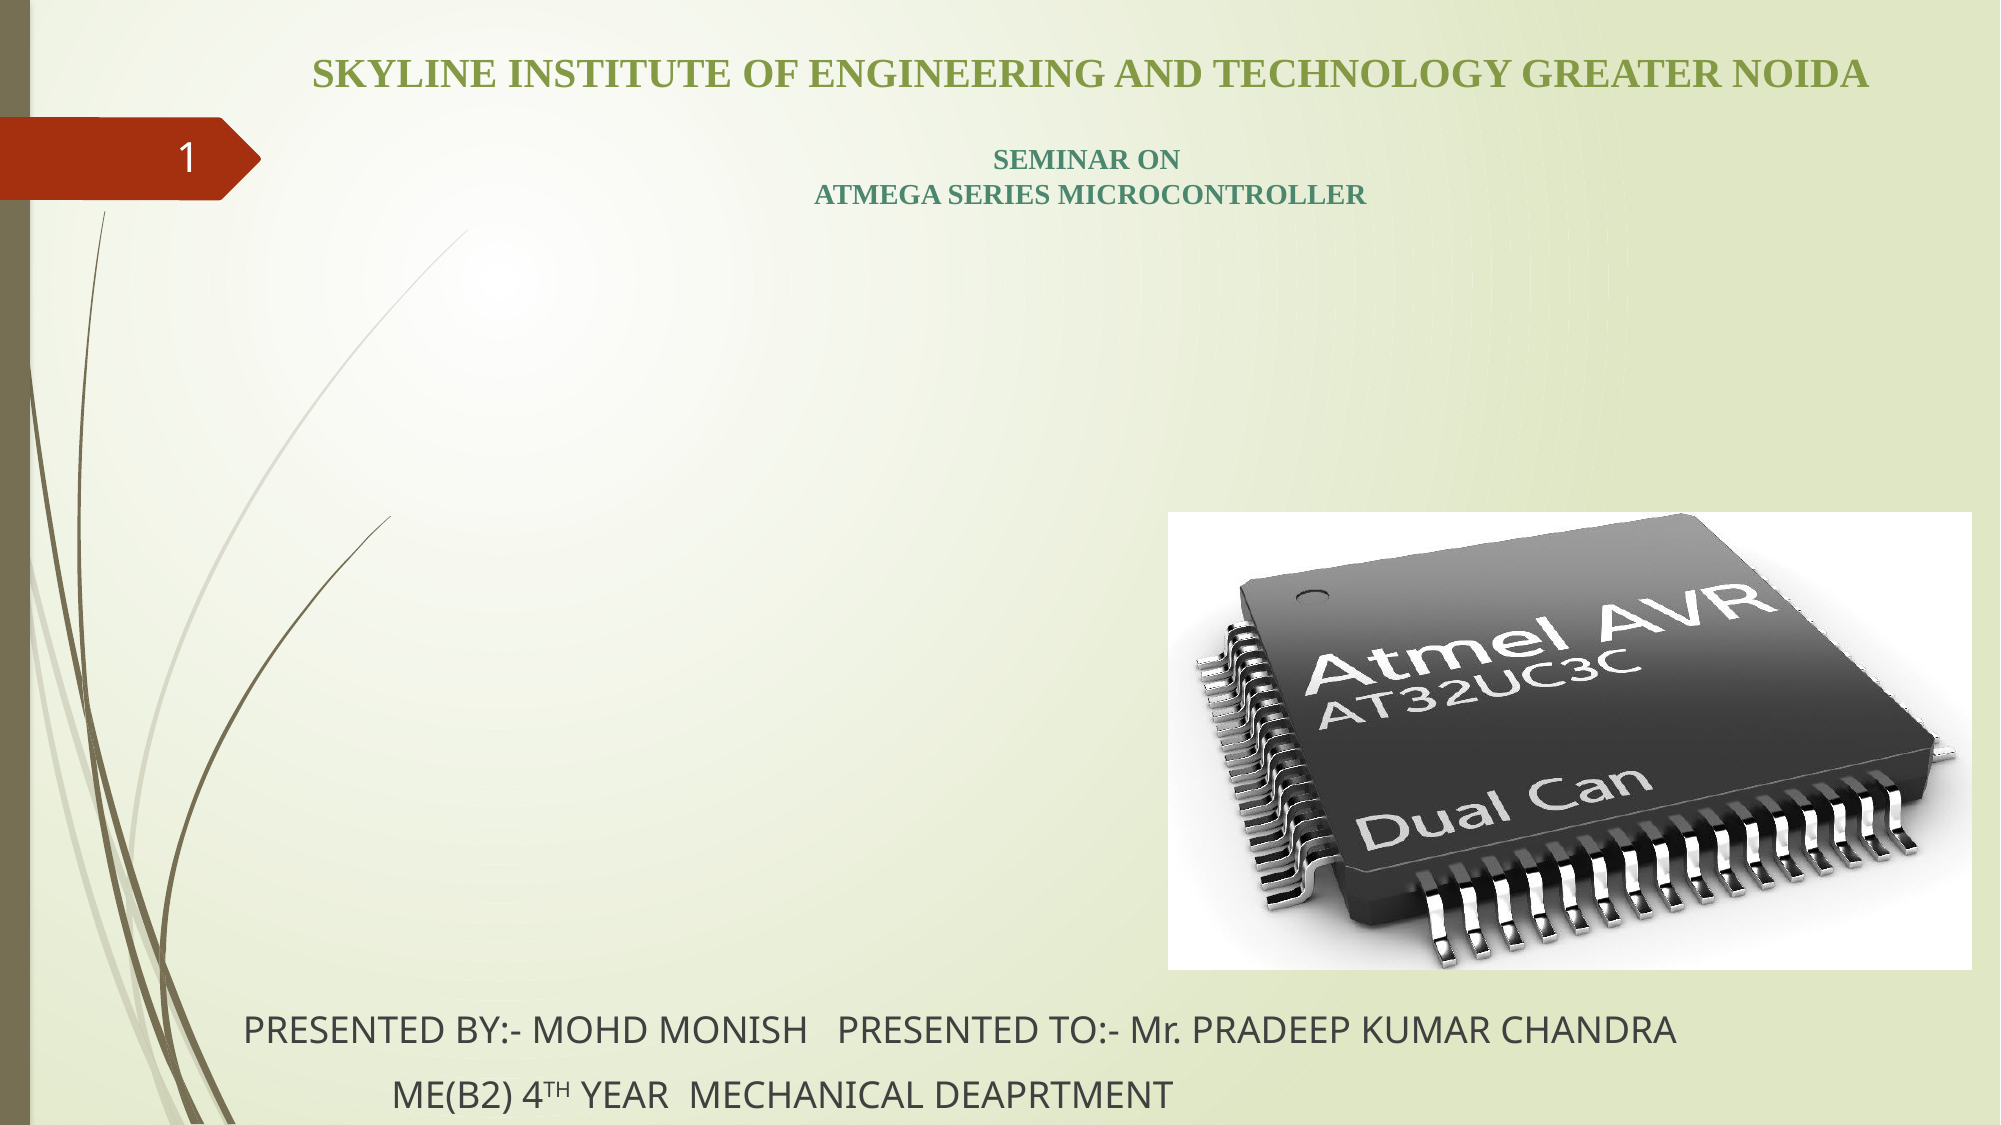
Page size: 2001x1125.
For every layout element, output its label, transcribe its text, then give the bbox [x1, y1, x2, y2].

slide_number 1 [87, 129, 216, 190]
list PRESENTED BY:- MOHD MONISH PRESENTED TO:- Mr. PRADEEP KUMAR CHANDRA ME(B2) 4TH YEAR MECHANICAL DEAPRTMENT [227, 998, 1907, 1125]
picture [1168, 512, 1973, 970]
title SKYLINE INSTITUTE OF ENGINEERING AND TECHNOLOGY GREATER NOIDA SEMINAR ON ATMEGA SERIES MICROCONTROLLER [181, 38, 2000, 224]
